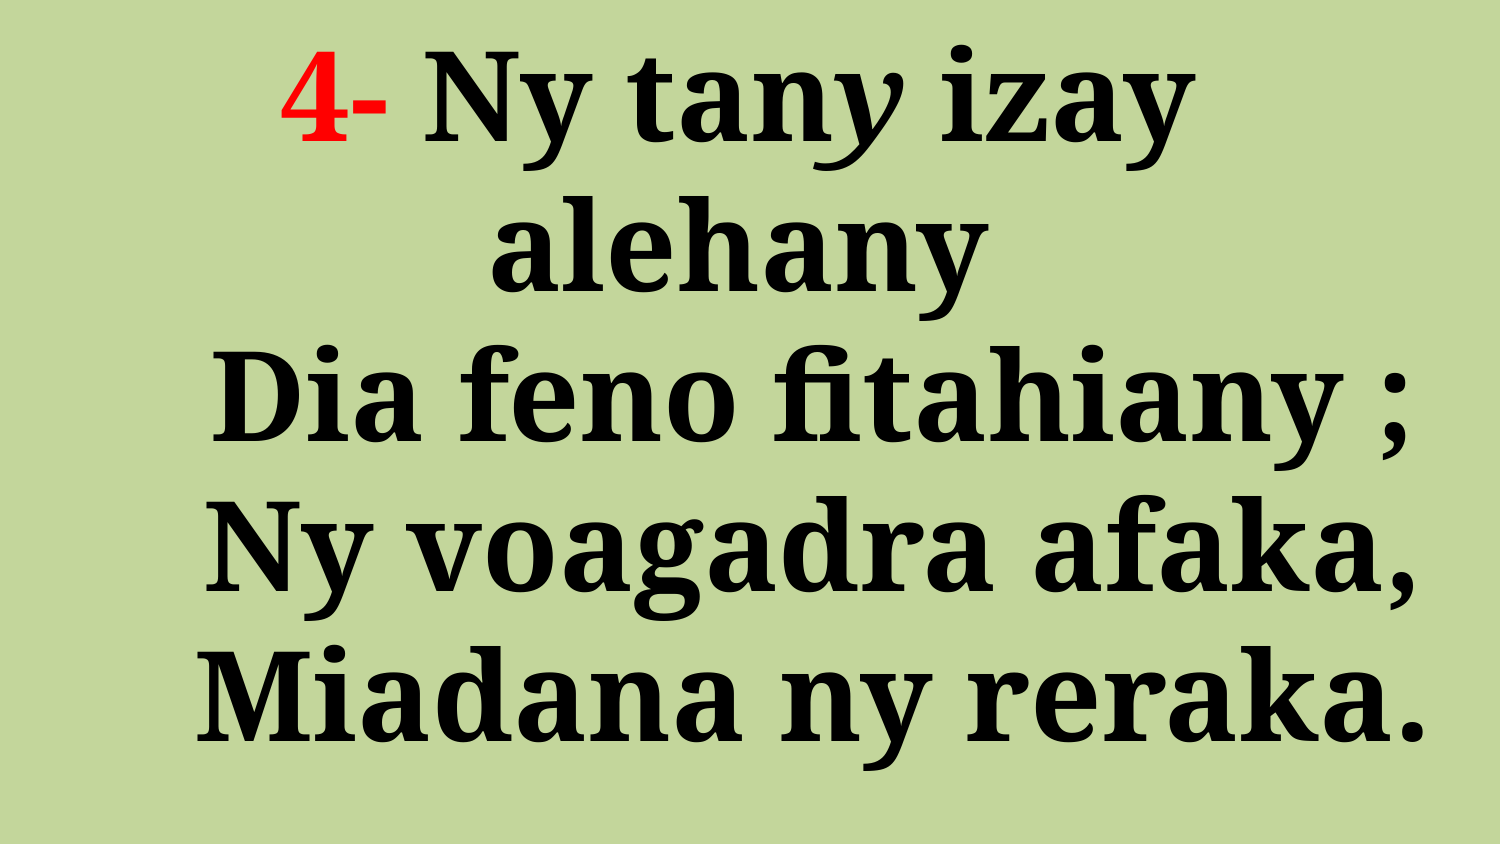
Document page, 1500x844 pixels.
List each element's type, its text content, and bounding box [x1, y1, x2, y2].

title 4- Ny tany izay alehany Dia feno fitahiany ; Ny voagadra afaka, Miadana ny reraka. [0, 8, 1477, 844]
